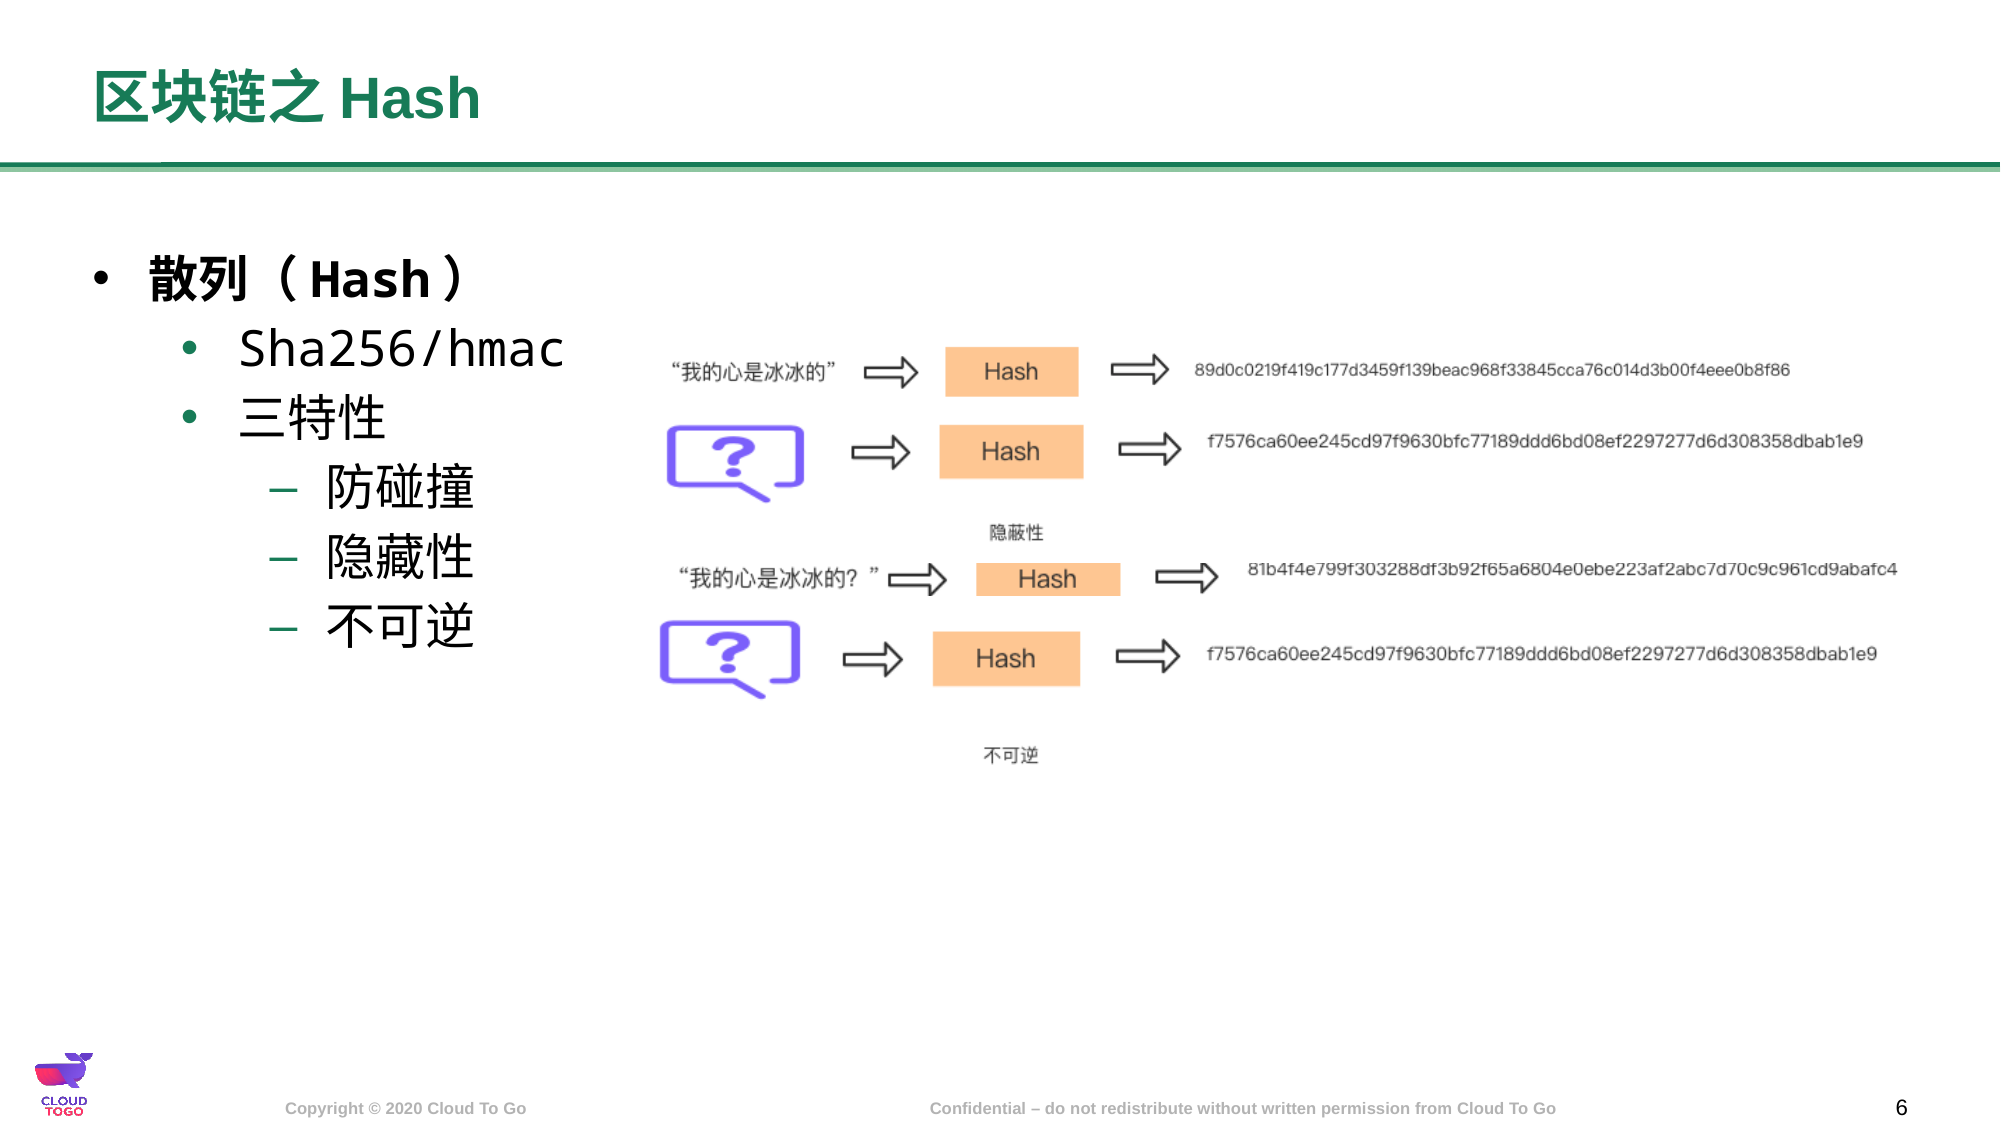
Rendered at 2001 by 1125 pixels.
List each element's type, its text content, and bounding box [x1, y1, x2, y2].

title 区块链之Hash [92, 26, 1908, 163]
picture [35, 1053, 93, 1118]
list 散列（Hash） Sha256/hmac 三特性 防碰撞 隐藏性 不可逆 [92, 247, 1909, 1001]
picture [594, 324, 1952, 773]
